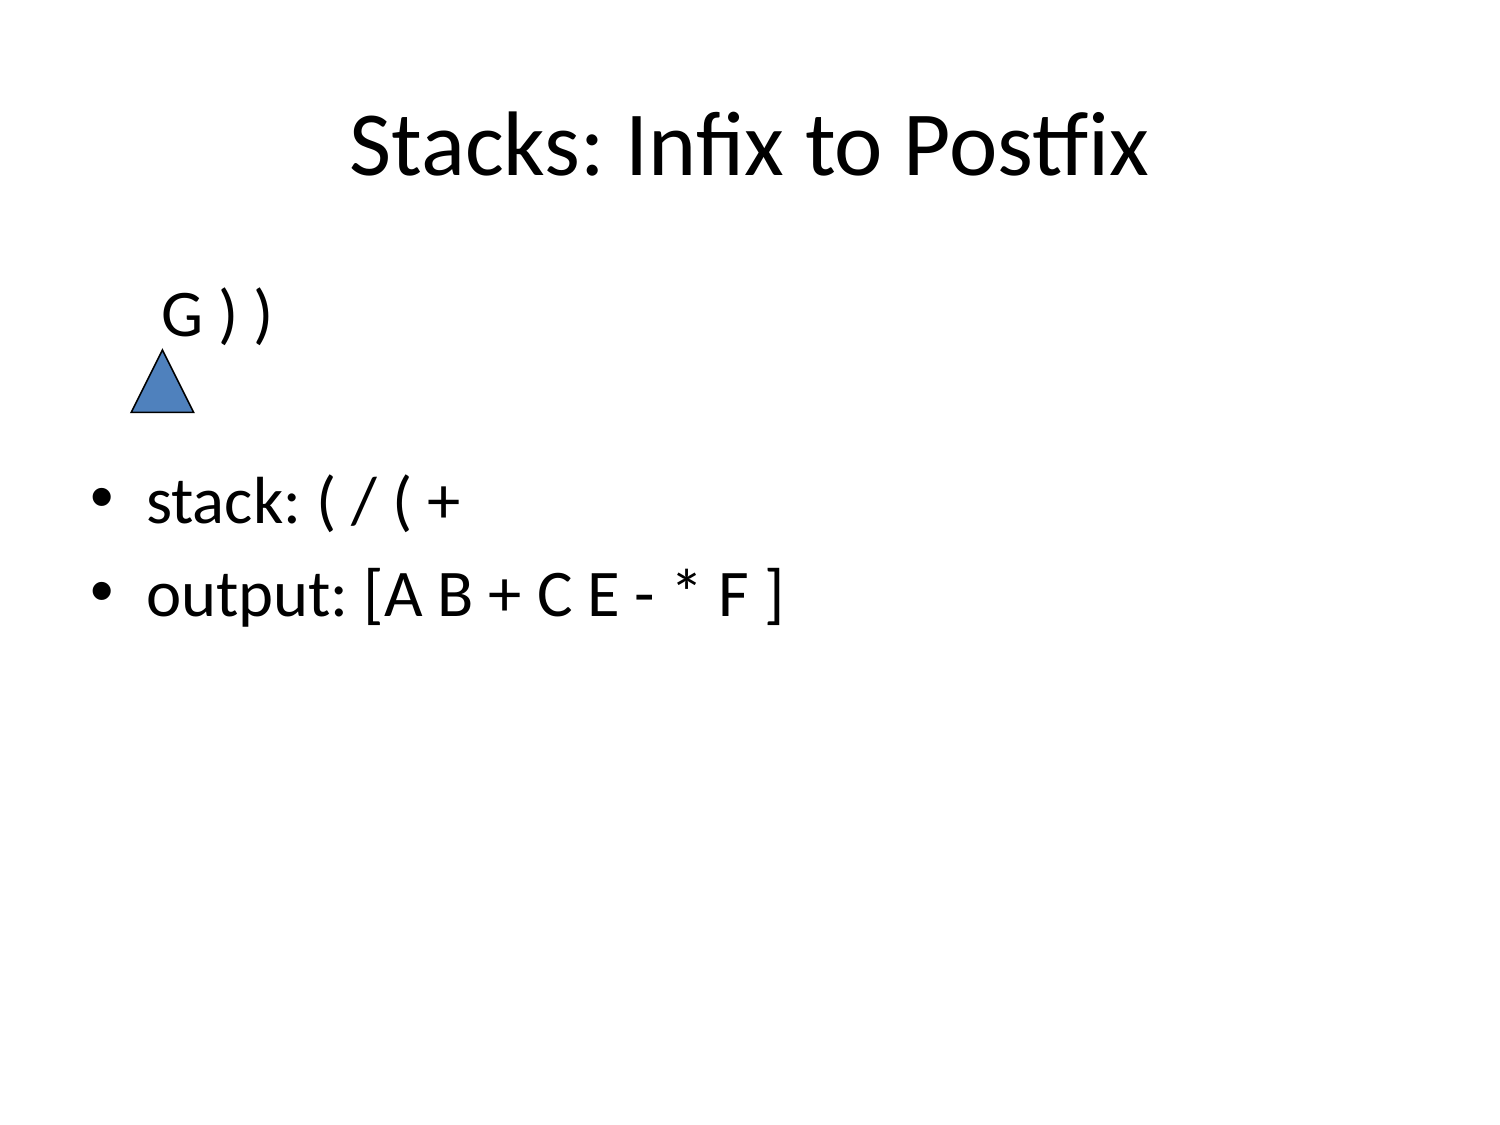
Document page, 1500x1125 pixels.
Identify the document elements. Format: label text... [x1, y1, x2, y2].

title Stacks: Infix to Postfix [75, 45, 1425, 233]
text_box [131, 349, 194, 413]
list G ) ) stack: ( / ( + output: [A B + C E - * F ] [75, 262, 1425, 1005]
